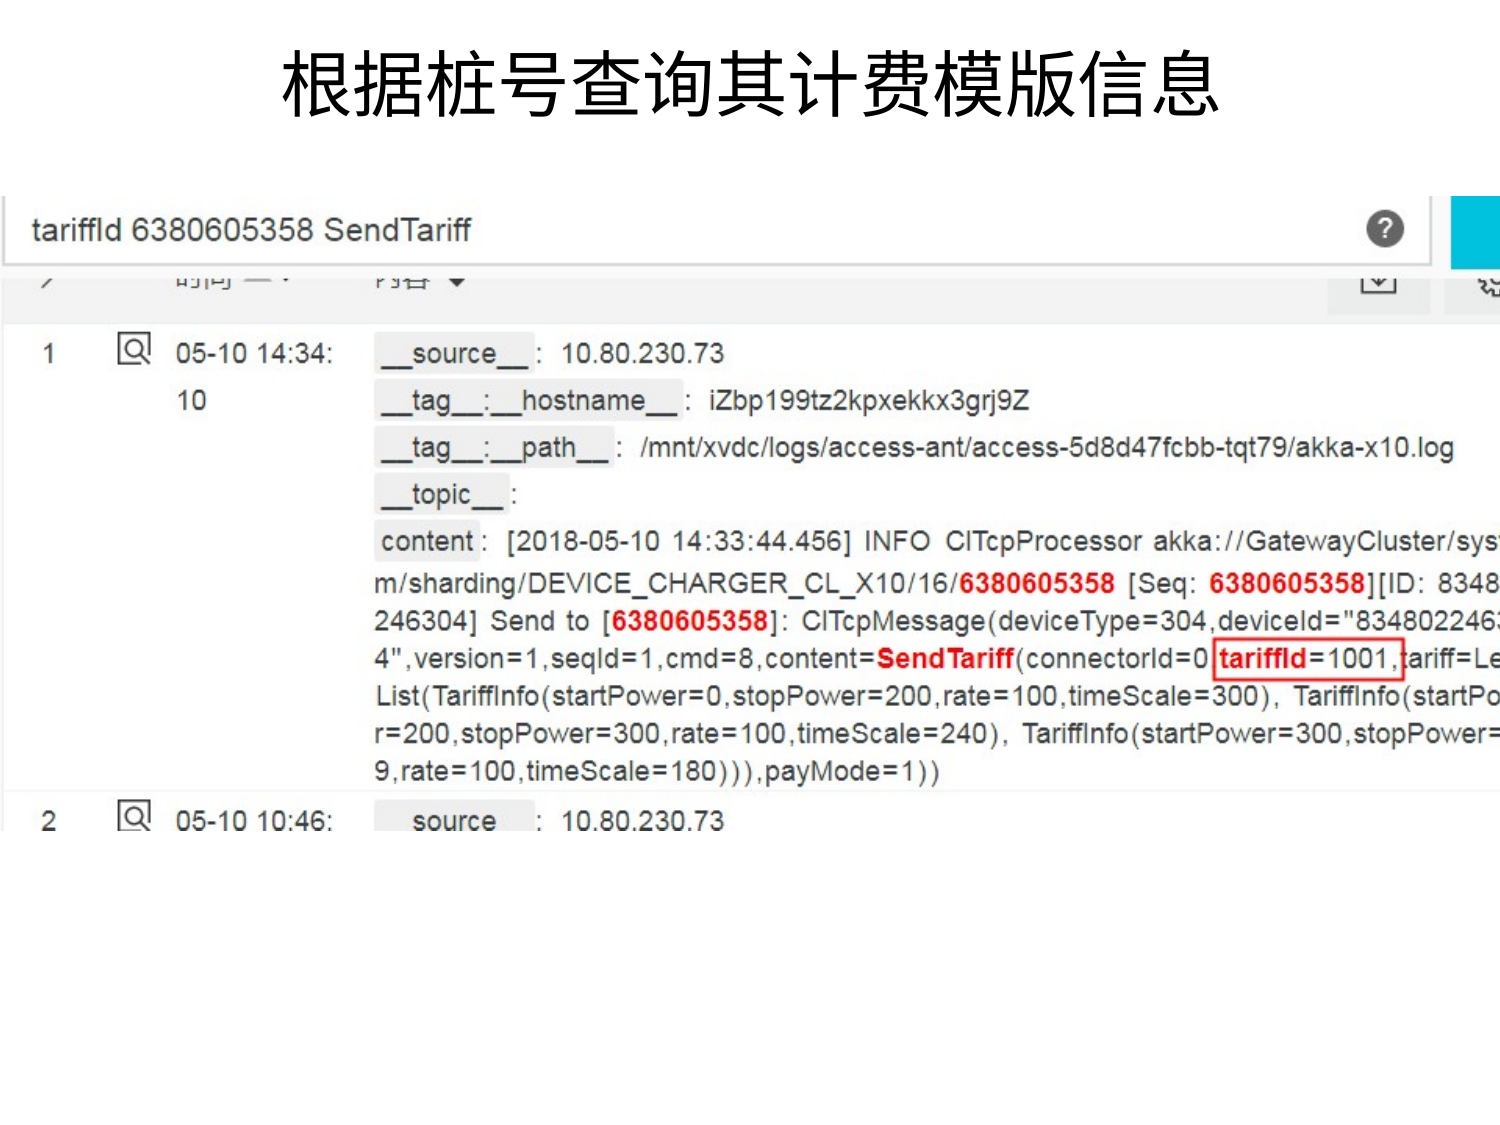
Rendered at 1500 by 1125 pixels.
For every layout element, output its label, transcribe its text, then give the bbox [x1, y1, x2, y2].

title 根据桩号查询其计费模版信息 [76, 30, 1427, 195]
picture [0, 195, 1500, 831]
